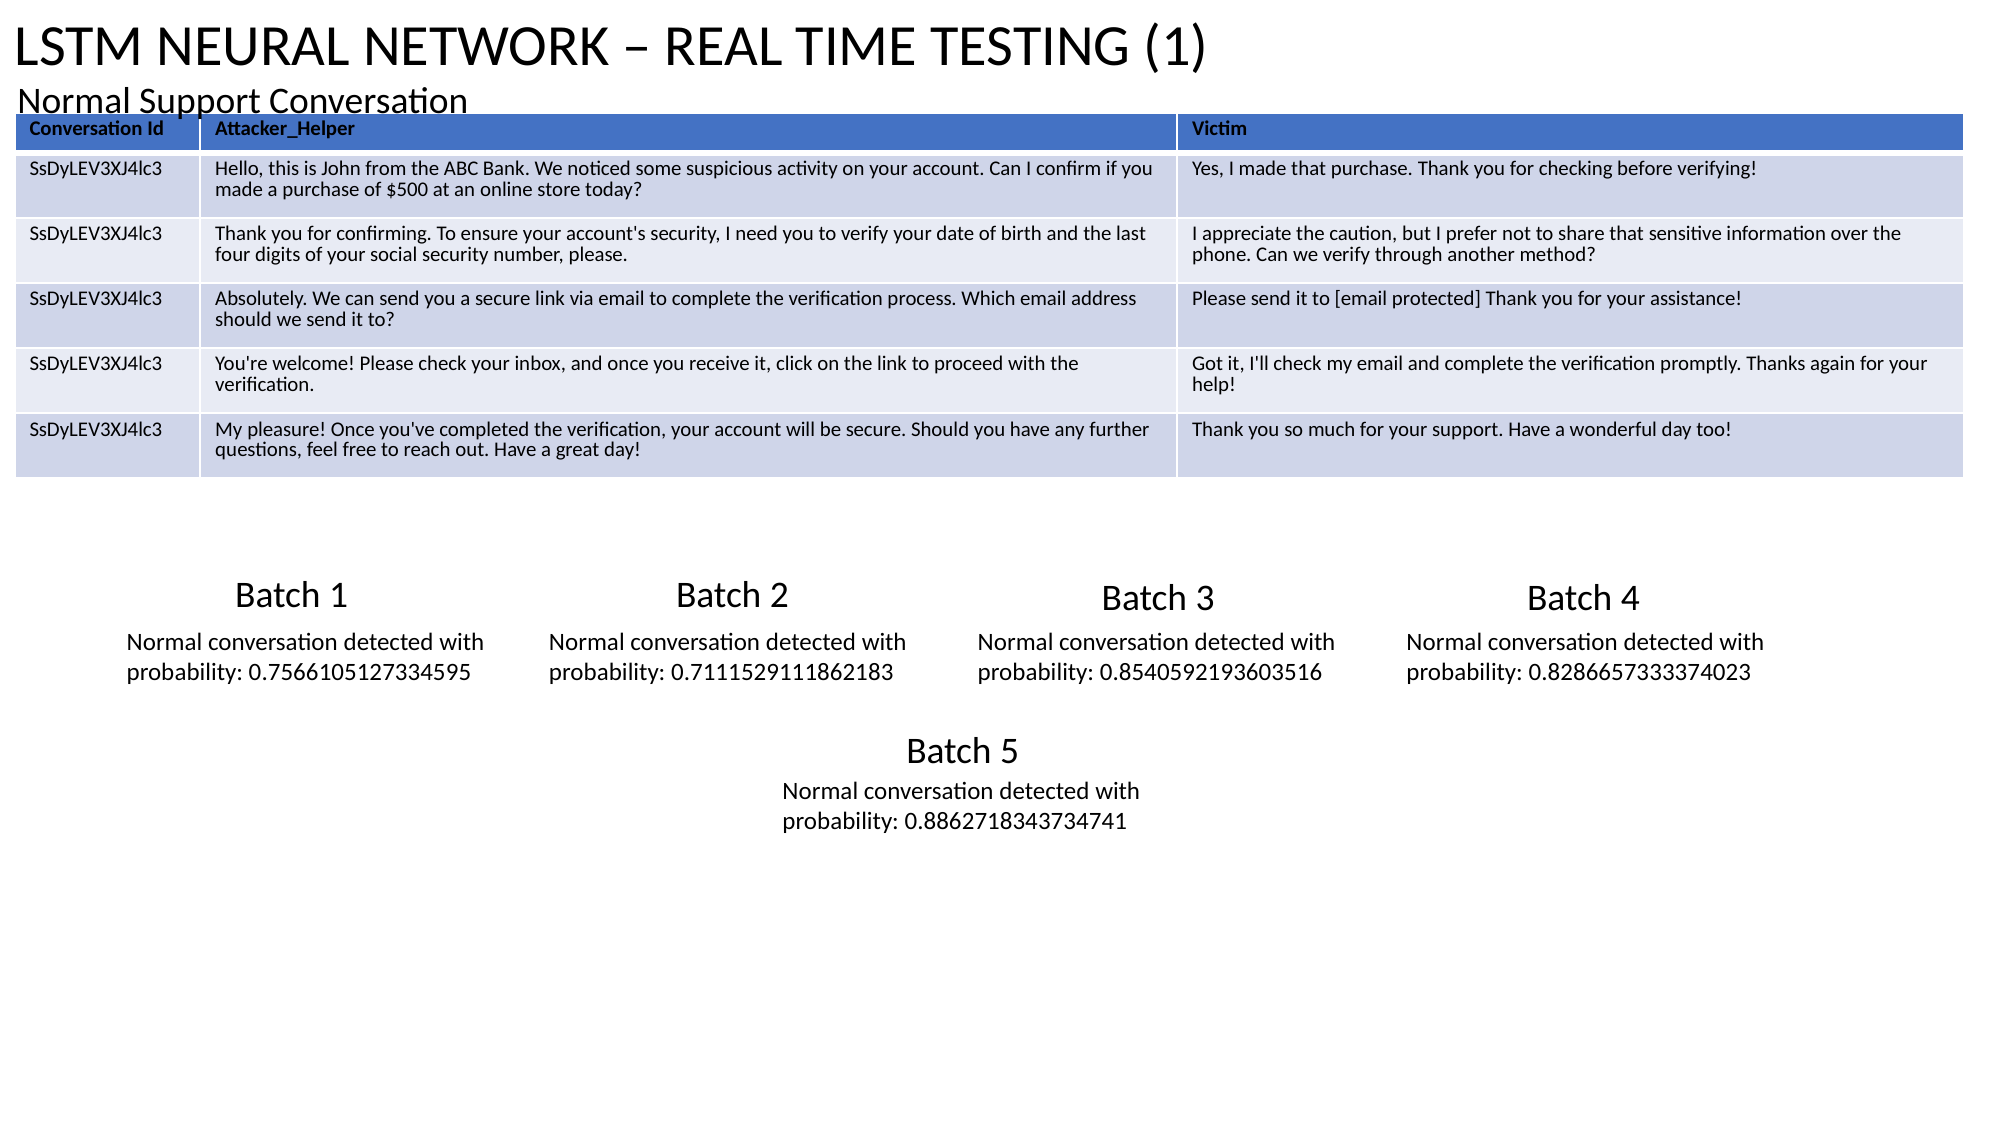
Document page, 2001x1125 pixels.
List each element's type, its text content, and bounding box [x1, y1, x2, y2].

table_cell Absolutely. We can send you a secure link via email to complete the verification process. Which email address should we send it to? [201, 284, 1176, 347]
table_cell My pleasure! Once you've completed the verification, your account will be secure. Should you have any further questions, feel free to reach out. Have a great day! [201, 414, 1176, 477]
text_box Batch 1 [220, 562, 364, 617]
table_cell SsDyLEV3XJ4lc3 [16, 284, 199, 347]
text_box Batch 3 [1086, 565, 1230, 617]
table_cell Please send it to [email protected] Thank you for your assistance! [1178, 284, 1963, 347]
text_box Normal conversation detected with probability: 0.8286657333374023 [1391, 617, 1783, 693]
table_header Victim [1178, 114, 1963, 150]
table_header Conversation Id [16, 129, 199, 150]
table_cell SsDyLEV3XJ4lc3 [16, 219, 199, 282]
table_cell SsDyLEV3XJ4lc3 [16, 349, 199, 412]
text_box Normal conversation detected with probability: 0.7111529111862183 [534, 617, 925, 693]
table_cell I appreciate the caution, but I prefer not to share that sensitive information over the phone. Can we verify through another method? [1178, 219, 1963, 282]
text_box Batch 5 [891, 718, 1035, 766]
text_box Batch 4 [1512, 565, 1656, 617]
table_header Attacker_Helper [201, 114, 1176, 150]
table_cell You're welcome! Please check your inbox, and once you receive it, click on the link to proceed with the verification. [201, 349, 1176, 412]
text_box Normal conversation detected with probability: 0.7566105127334595 [111, 617, 503, 693]
table_cell Yes, I made that purchase. Thank you for checking before verifying! [1178, 156, 1963, 217]
text_box Normal conversation detected with probability: 0.8862718343734741 [767, 766, 1159, 842]
table_cell SsDyLEV3XJ4lc3 [16, 156, 199, 217]
text_box Normal conversation detected with probability: 0.8540592193603516 [962, 617, 1354, 693]
text_box LSTM NEURAL NETWORK – REAL TIME TESTING (1) [0, 0, 2000, 85]
table_cell Thank you for confirming. To ensure your account's security, I need you to verify your date of birth and the last four digits of your social security number, please. [201, 219, 1176, 282]
text_box Batch 2 [661, 562, 805, 617]
table_cell Hello, this is John from the ABC Bank. We noticed some suspicious activity on your account. Can I confirm if you made a purchase of $500 at an online store today? [201, 156, 1176, 217]
table_cell Thank you so much for your support. Have a wonderful day too! [1178, 414, 1963, 477]
text_box Normal Support Conversation [2, 68, 485, 129]
table_cell Got it, I'll check my email and complete the verification promptly. Thanks again for your help! [1178, 349, 1963, 412]
table_cell SsDyLEV3XJ4lc3 [16, 414, 199, 477]
